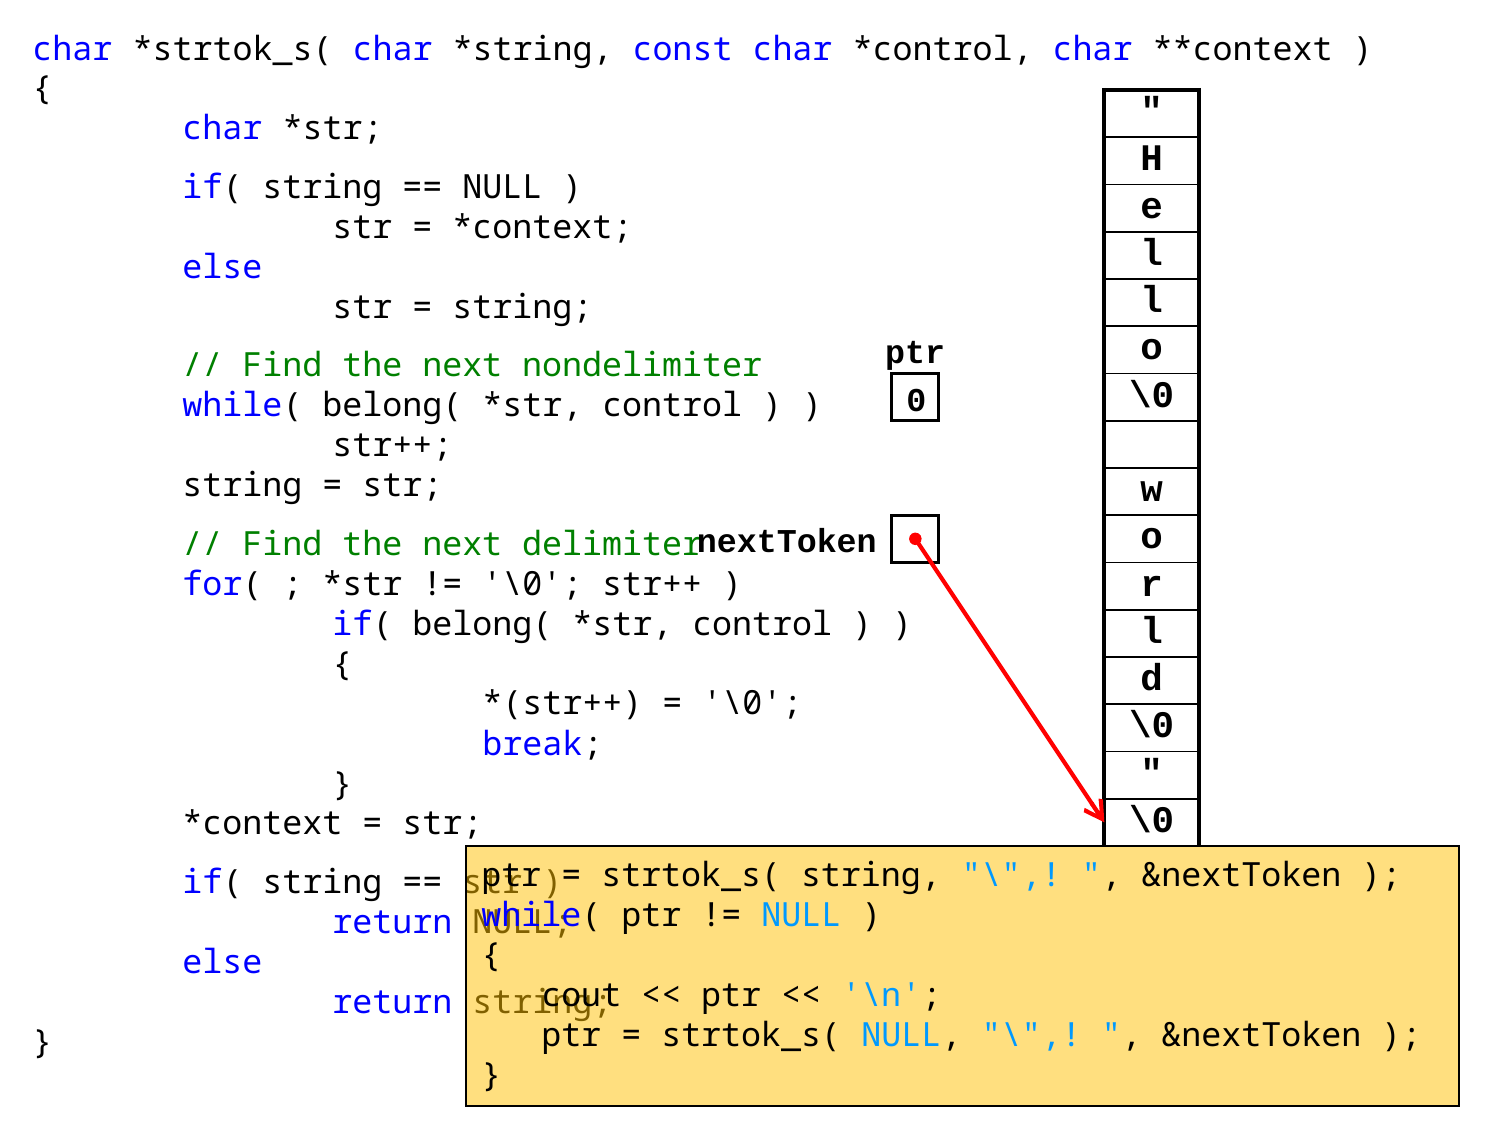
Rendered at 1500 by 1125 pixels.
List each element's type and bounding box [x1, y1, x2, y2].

table_cell [1106, 469, 1197, 514]
table_cell [1106, 327, 1197, 373]
table_cell [1106, 705, 1197, 751]
table_cell [1106, 422, 1197, 467]
table_cell [1106, 185, 1197, 231]
table_cell [1106, 233, 1197, 278]
table_cell [1106, 280, 1197, 325]
table_header [1106, 92, 1197, 136]
text_box [679, 515, 1105, 823]
text_box [466, 846, 1459, 1106]
list [17, 18, 1389, 1083]
table_cell [1106, 658, 1197, 703]
table_cell [1106, 752, 1197, 798]
text_box [868, 326, 963, 421]
table_cell [1106, 611, 1197, 656]
table_cell [1106, 800, 1197, 845]
table_cell [1106, 138, 1197, 184]
table_cell [1106, 374, 1197, 420]
table_cell [1106, 563, 1197, 609]
table_cell [1106, 516, 1197, 562]
